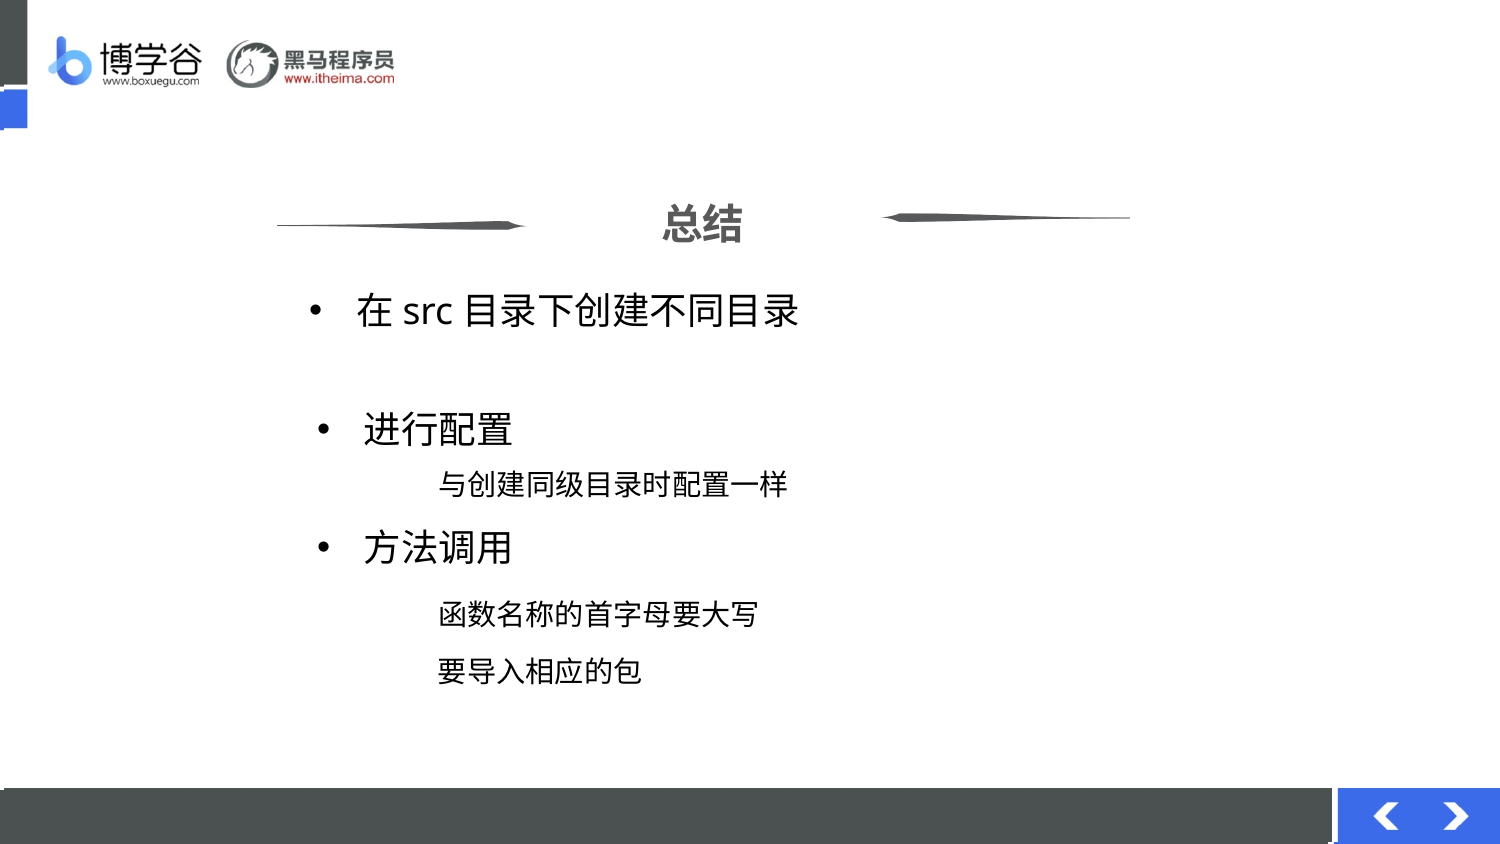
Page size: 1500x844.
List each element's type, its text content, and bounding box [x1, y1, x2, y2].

text_box 进行配置 [302, 398, 529, 458]
text_box 方法调用 [302, 516, 529, 577]
picture [0, 0, 1500, 844]
text_box 要导入相应的包 [423, 646, 658, 696]
text_box 在src目录下创建不同目录 [294, 280, 815, 340]
text_box 总结 [490, 197, 916, 248]
text_box 与创建同级目录时配置一样 [423, 458, 805, 509]
text_box 函数名称的首字母要大写 [423, 589, 775, 639]
